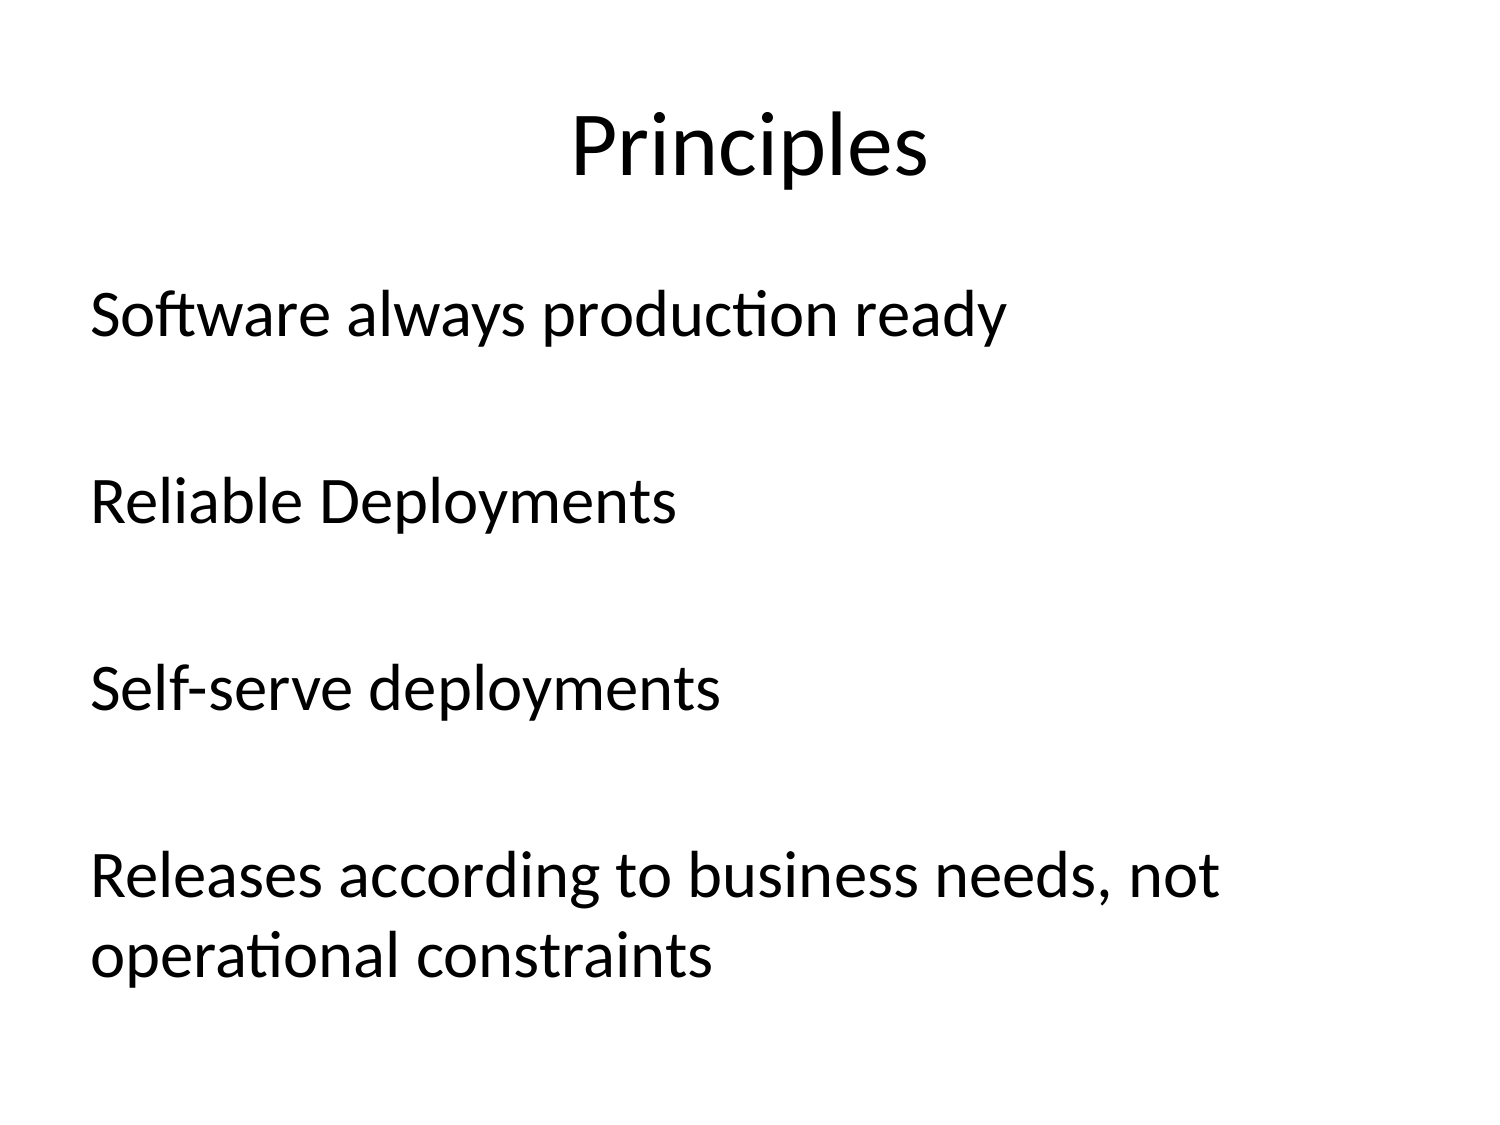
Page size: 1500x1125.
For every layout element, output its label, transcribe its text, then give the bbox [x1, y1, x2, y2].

title Principles [75, 45, 1425, 233]
list Software always production ready Reliable Deployments Self-serve deployments Releases according to business needs, not operational constraints [75, 262, 1425, 1005]
